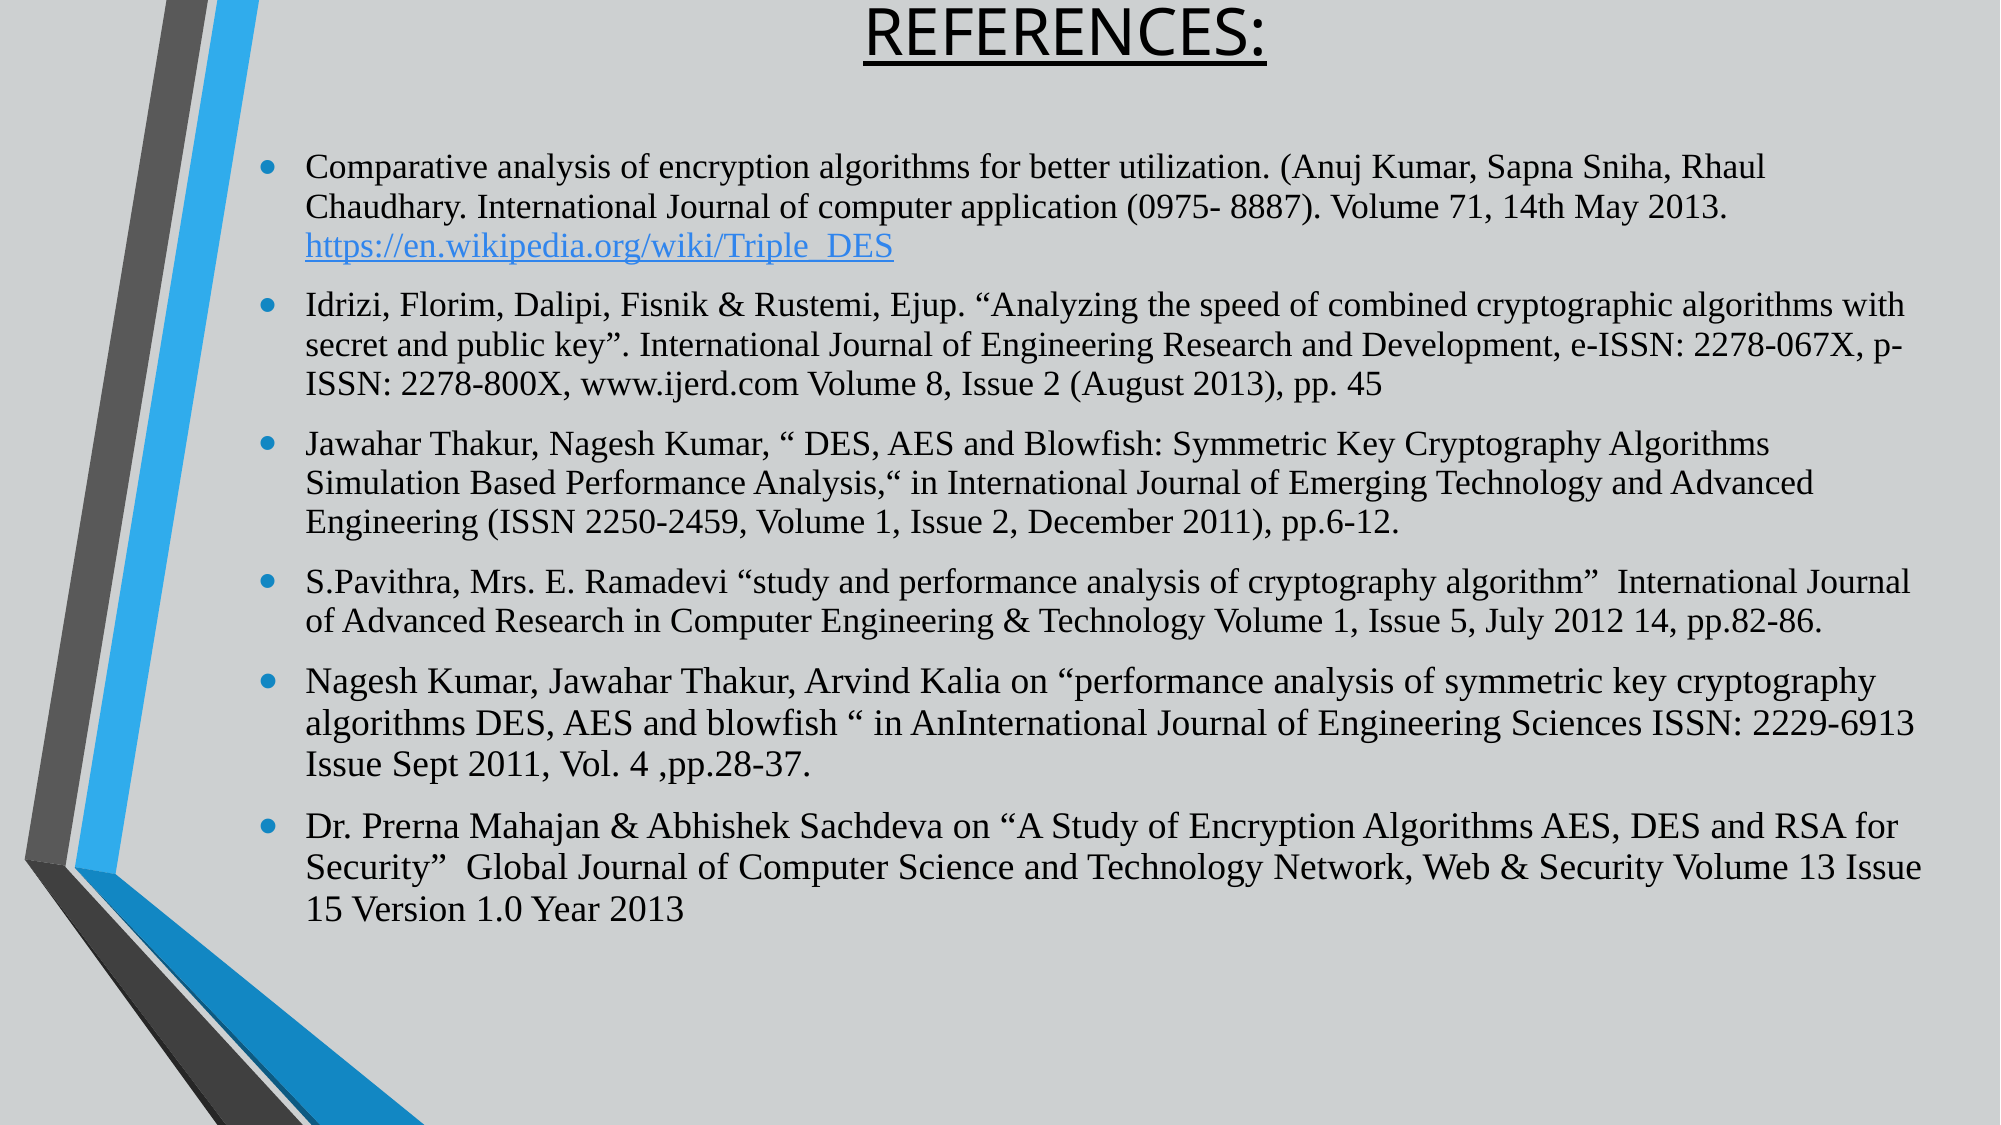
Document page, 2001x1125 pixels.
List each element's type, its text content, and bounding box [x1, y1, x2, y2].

title REFERENCES: [243, 0, 1887, 86]
list Comparative analysis of encryption algorithms for better utilization. (Anuj Kumar, Sapna Sniha, Rhaul Chaudhary. International Journal of computer application (0975- 8887). Volume 71, 14th May 2013. https://en.wikipedia.org/wiki/Triple_DES Idrizi, Florim, Dalipi, Fisnik & Rustemi, Ejup. “Analyzing the speed of combined cryptographic algorithms with secret and public key”. International Journal of Engineering Research and Development, e-ISSN: 2278-067X, p-ISSN: 2278-800X, www.ijerd.com Volume 8, Issue 2 (August 2013), pp. 45 Jawahar Thakur, Nagesh Kumar, “ DES, AES and Blowfish: Symmetric Key Cryptography Algorithms Simulation Based Performance Analysis,“ in International Journal of Emerging Technology and Advanced Engineering (ISSN 2250-2459, Volume 1, Issue 2, December 2011), pp.6-12. S.Pavithra, Mrs. E. Ramadevi “study and performance analysis of cryptography algorithm” International Journal of Advanced Research in Computer Engineering & Technology Volume 1, Issue 5, July 2012 14, pp.82-86. Nagesh Kumar, Jawahar Thakur, Arvind Kalia on “performance analysis of symmetric key cryptography algorithms DES, AES and blowfish “ in AnInternational Journal of Engineering Sciences ISSN: 2229-6913 Issue Sept 2011, Vol. 4 ,pp.28-37. Dr. Prerna Mahajan & Abhishek Sachdeva on “A Study of Encryption Algorithms AES, DES and RSA for Security” Global Journal of Computer Science and Technology Network, Web & Security Volume 13 Issue 15 Version 1.0 Year 2013 [243, 86, 1940, 1081]
